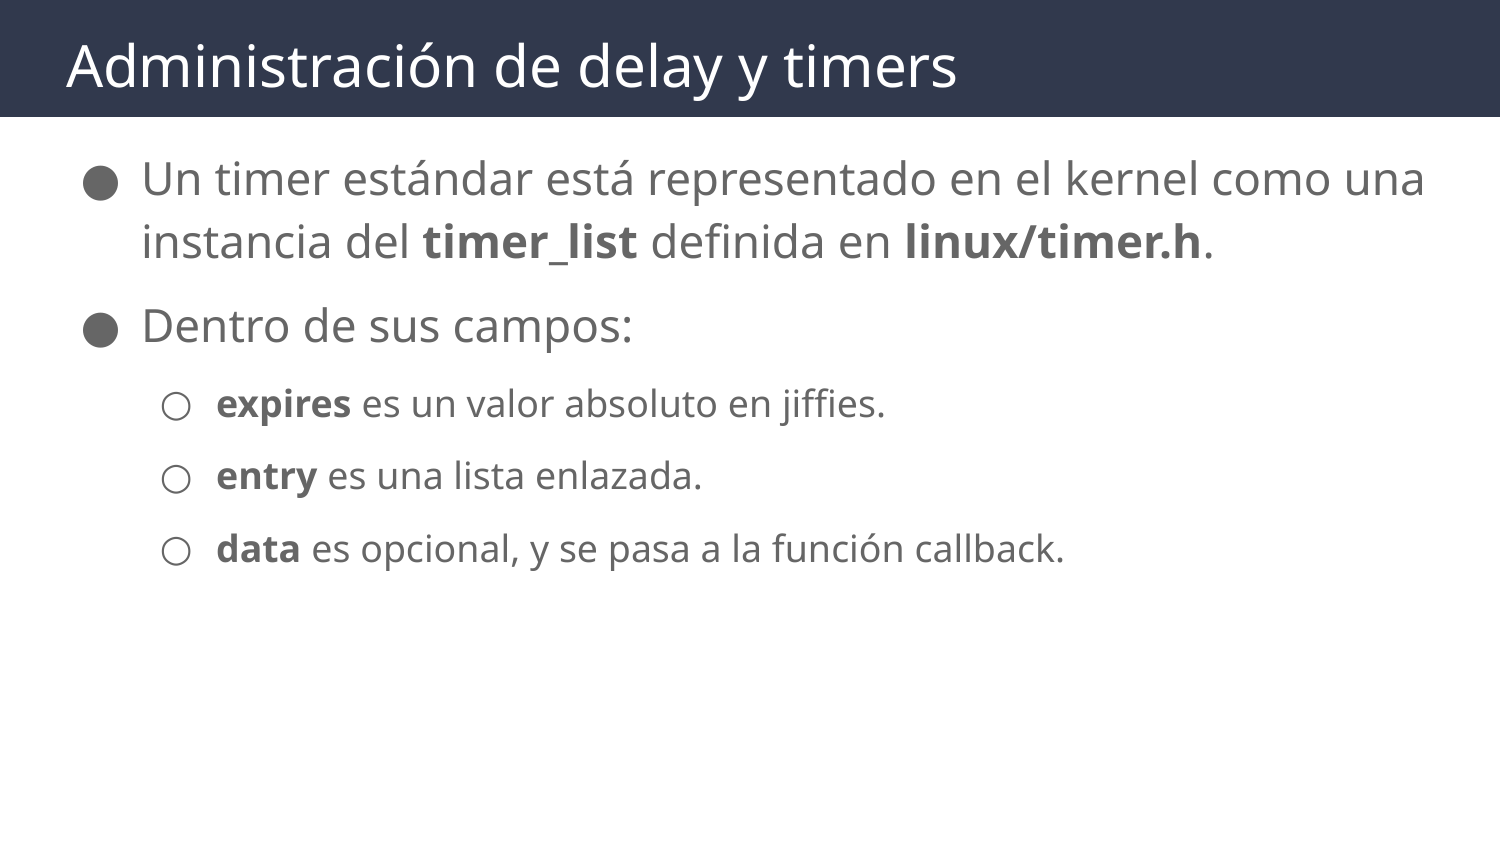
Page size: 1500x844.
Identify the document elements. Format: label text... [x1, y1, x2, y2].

title Administración de delay y timers [51, 14, 1449, 117]
list Un timer estándar está representado en el kernel como una instancia del timer_list definida en linux/timer.h. Dentro de sus campos: expires es un valor absoluto en jiffies. entry es una lista enlazada. data es opcional, y se pasa a la función callback. [51, 126, 1449, 817]
